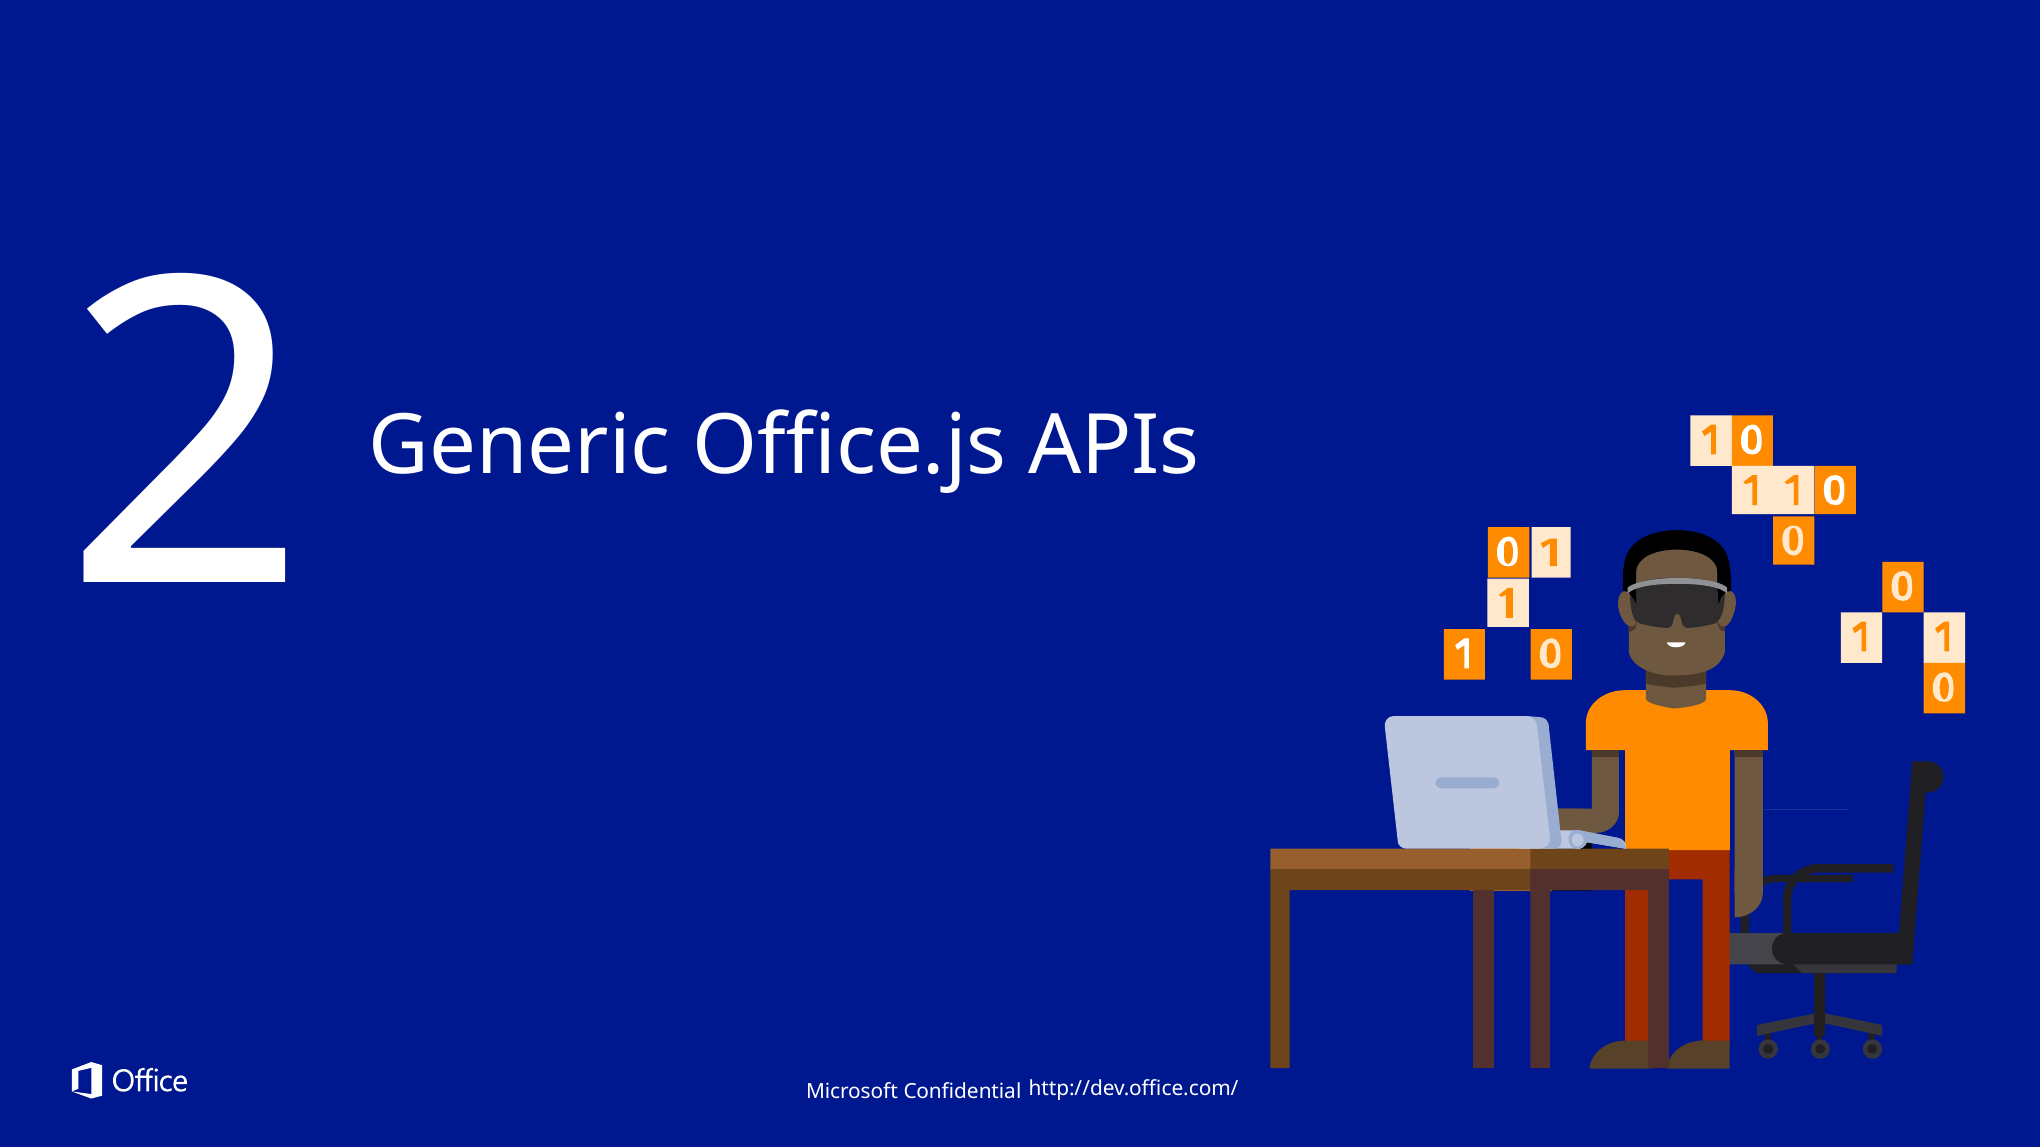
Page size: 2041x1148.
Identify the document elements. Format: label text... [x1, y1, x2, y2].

list 2 [39, 198, 346, 695]
slide_number Microsoft Confidential [791, 1061, 1250, 1123]
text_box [1269, 415, 1966, 1069]
list Generic Office.js APIs [346, 386, 1320, 508]
